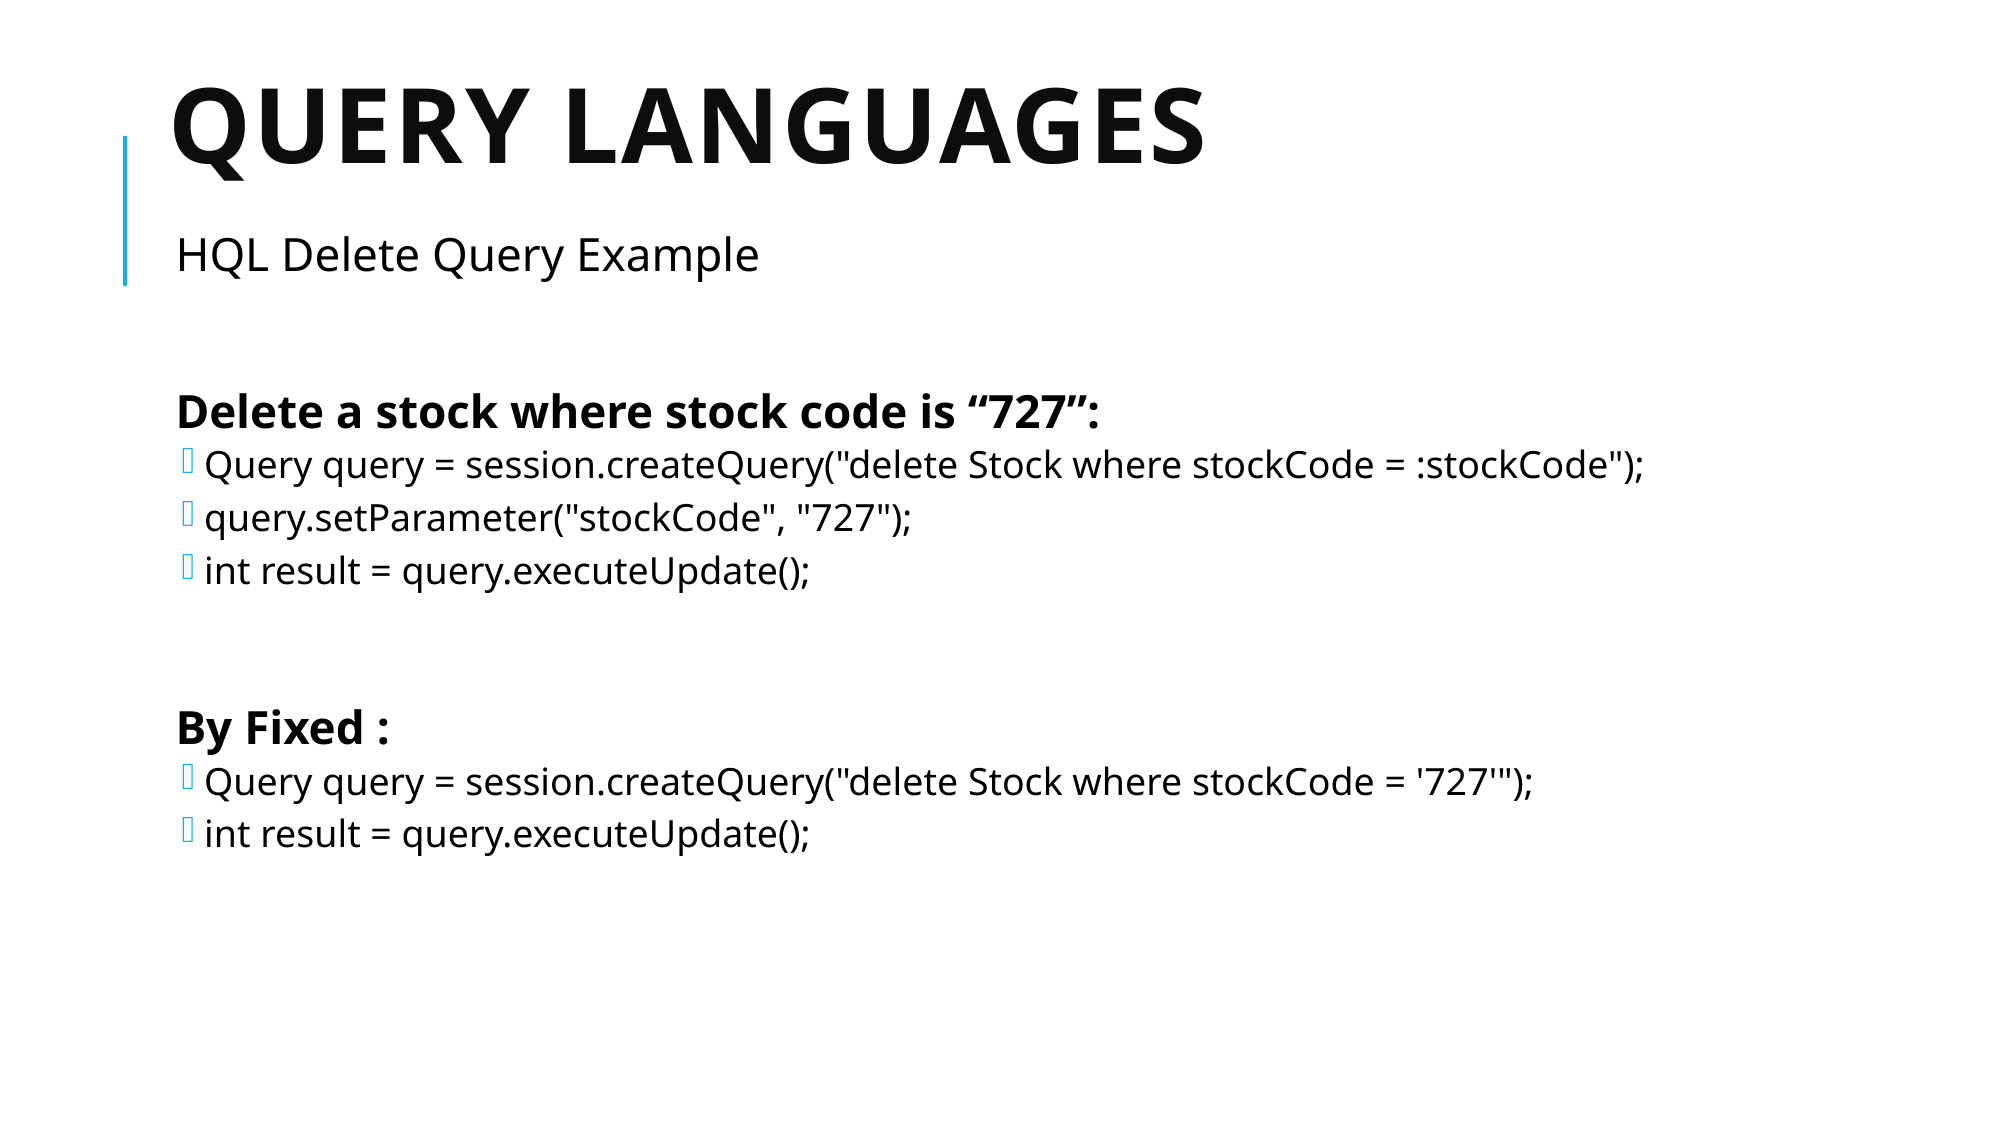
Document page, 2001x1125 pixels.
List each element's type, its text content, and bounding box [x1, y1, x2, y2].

title Query languages [153, 60, 1940, 207]
list HQL Delete Query Example Delete a stock where stock code is “727”: Query query = session.createQuery("delete Stock where stockCode = :stockCode"); query.setParameter("stockCode", "727"); int result = query.executeUpdate(); By Fixed : Query query = session.createQuery("delete Stock where stockCode = '727'"); int result = query.executeUpdate(); [153, 223, 1940, 1074]
